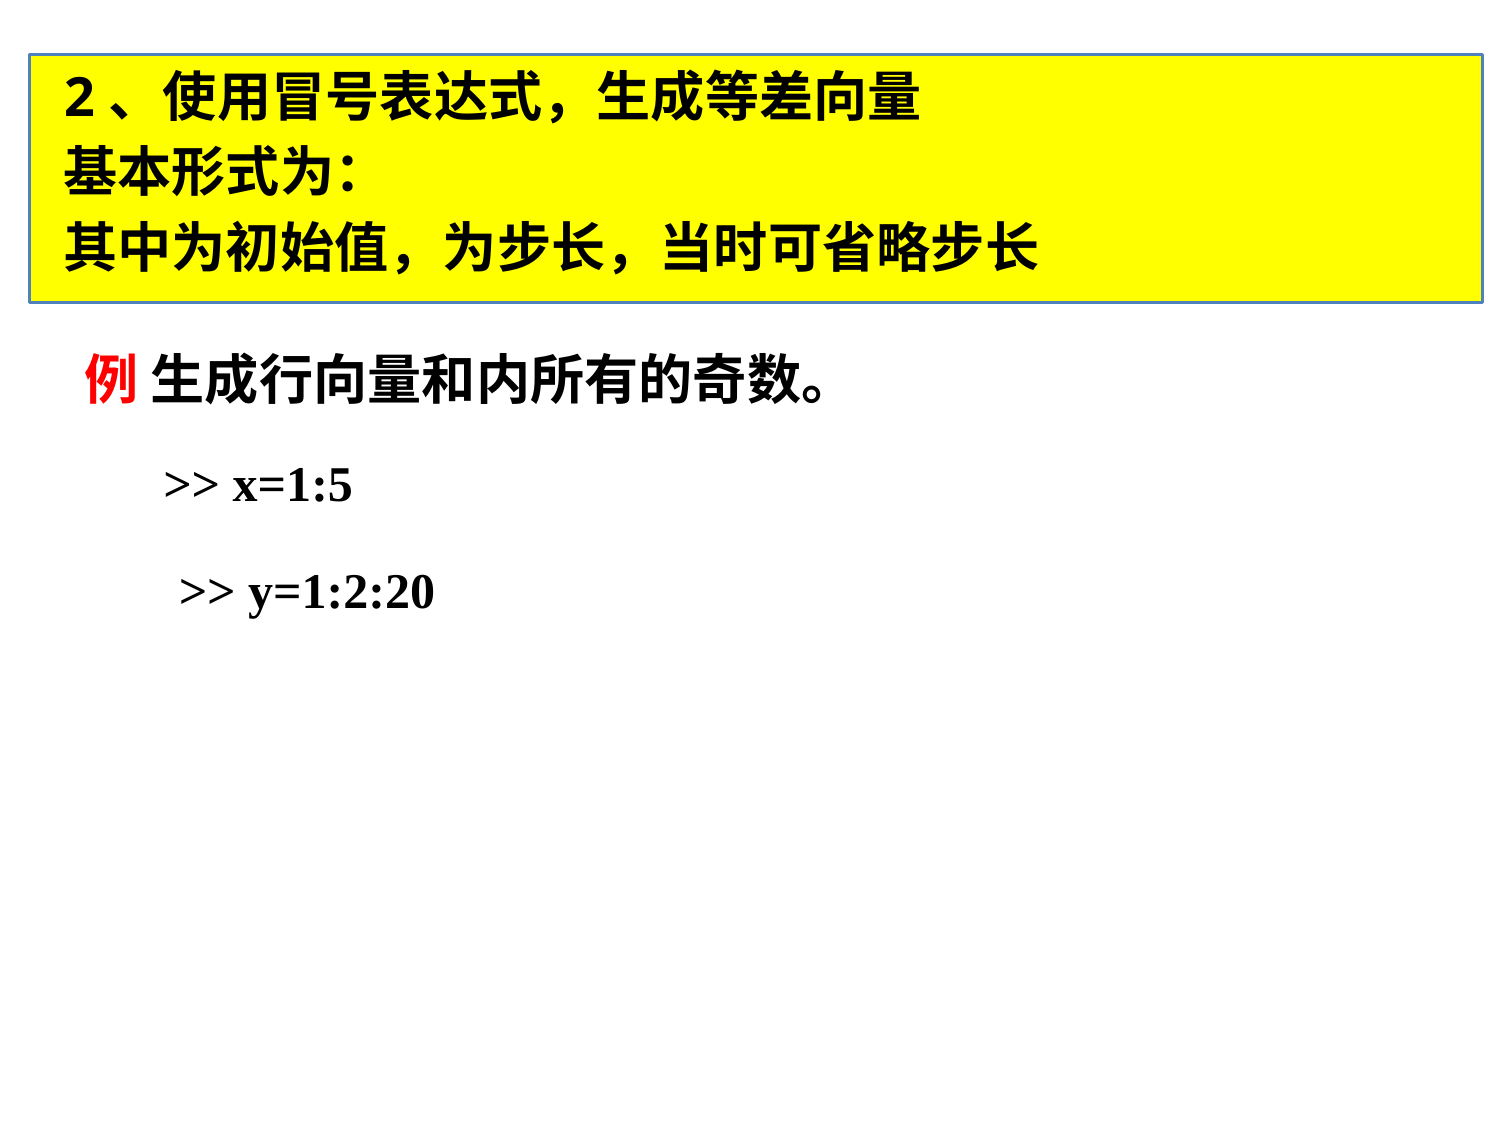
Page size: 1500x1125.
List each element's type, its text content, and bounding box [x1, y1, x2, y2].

text_box >> y=1:2:20 [164, 550, 451, 626]
text_box >> x=1:5 [148, 444, 368, 520]
